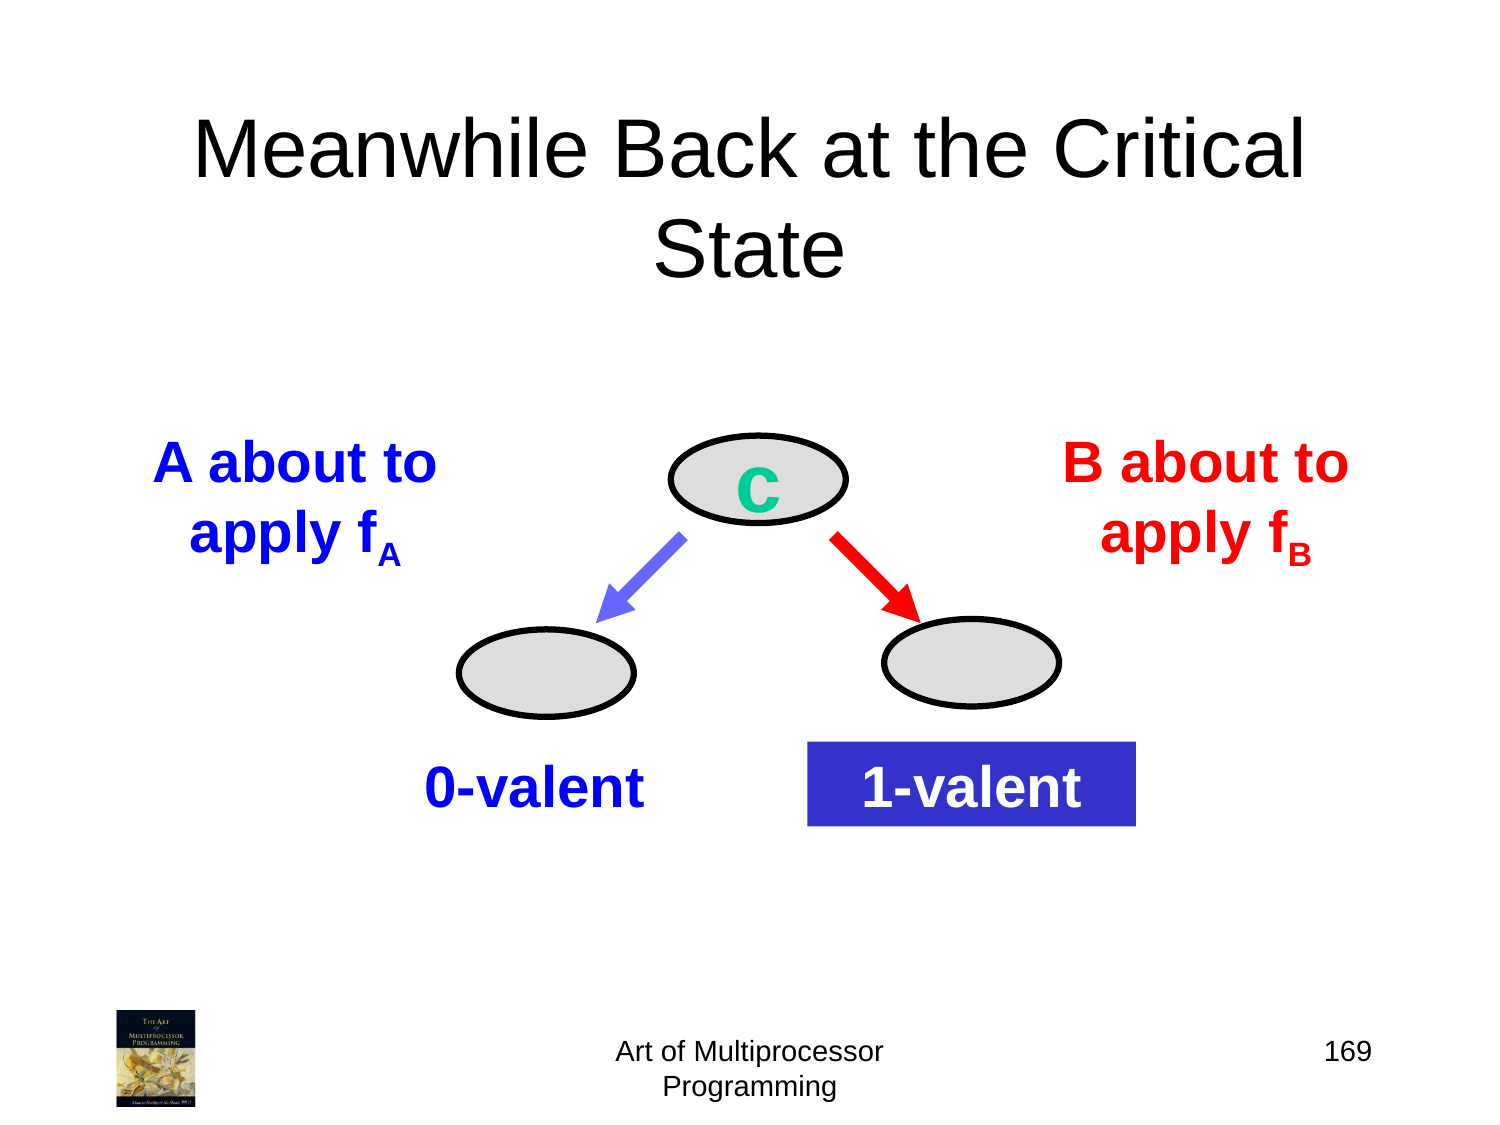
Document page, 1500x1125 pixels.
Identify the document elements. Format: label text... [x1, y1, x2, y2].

text_box c [670, 435, 846, 524]
text_box [884, 618, 1060, 707]
footer Art of Multiprocessor Programming [512, 1025, 988, 1100]
picture [107, 1010, 204, 1107]
text_box 1-valent [807, 741, 1136, 827]
title Meanwhile Back at the Critical State [112, 99, 1388, 288]
text_box [458, 629, 634, 717]
text_box A about to apply fA [73, 416, 518, 581]
text_box B about to apply fB [984, 416, 1428, 581]
slide_number 169 [1074, 1024, 1388, 1101]
text_box [833, 535, 921, 624]
text_box 0-valent [358, 741, 712, 827]
text_box [595, 535, 684, 624]
